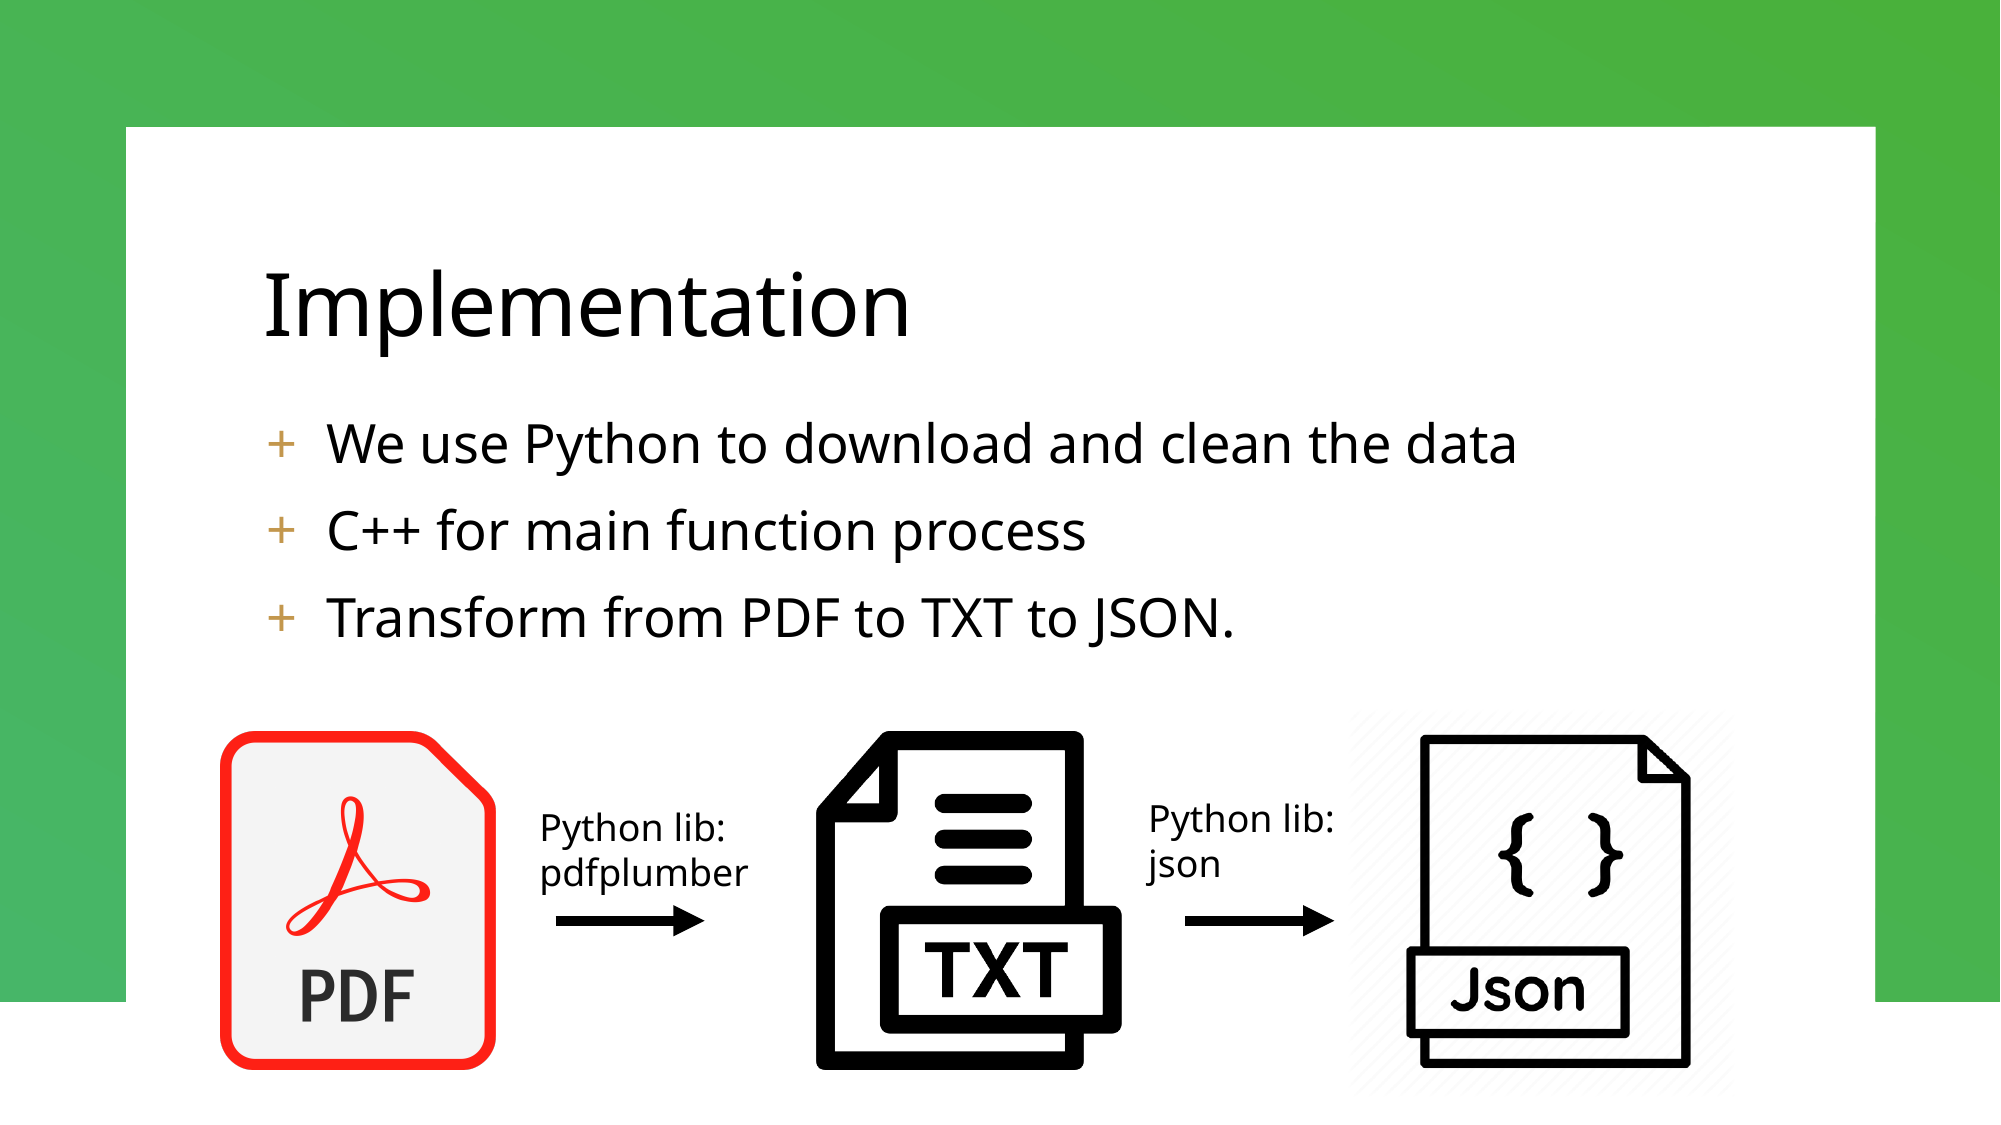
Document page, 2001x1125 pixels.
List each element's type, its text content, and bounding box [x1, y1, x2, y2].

title Implementation [248, 248, 1749, 470]
picture [219, 731, 496, 1070]
text_box Python lib: pdfplumber [524, 796, 769, 902]
text_box Python lib: json [1138, 788, 1346, 893]
picture [799, 731, 1138, 1070]
picture [1346, 708, 1735, 1097]
list We use Python to download and clean the data C++ for main function process Transform from PDF to TXT to JSON. [250, 398, 1751, 912]
